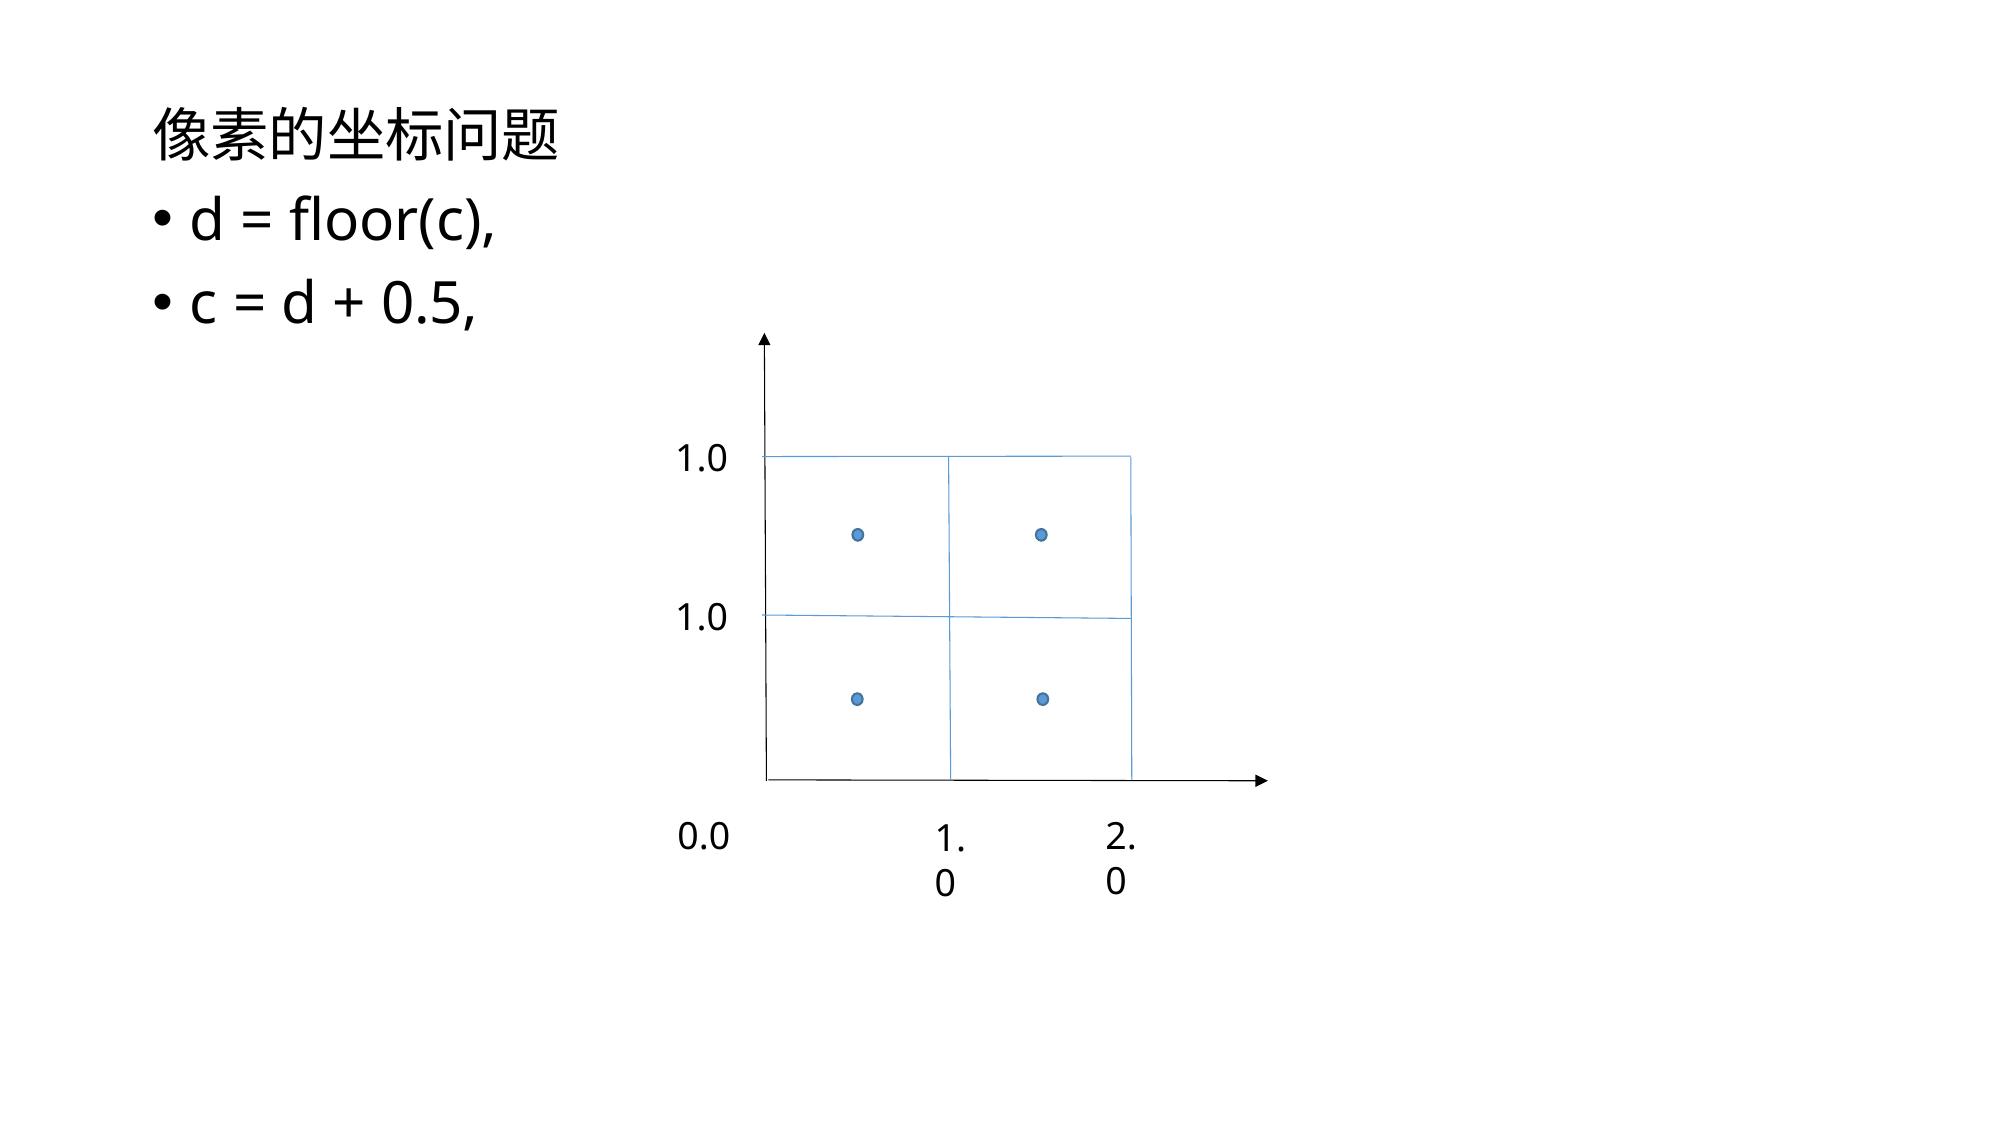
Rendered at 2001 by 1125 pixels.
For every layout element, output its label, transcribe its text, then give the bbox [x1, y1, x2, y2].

text_box 1.0 [660, 585, 763, 645]
text_box 1.0 [919, 806, 1000, 911]
text_box [850, 692, 864, 707]
text_box 1.0 [660, 426, 763, 487]
text_box [1034, 527, 1048, 542]
text_box [851, 527, 865, 542]
text_box [1036, 692, 1050, 707]
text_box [762, 615, 948, 619]
text_box 2.0 [1090, 804, 1171, 910]
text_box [951, 615, 1131, 619]
list 像素的坐标问题 d = floor(c), c = d + 0.5, [137, 98, 1863, 1014]
text_box 0.0 [662, 804, 765, 865]
